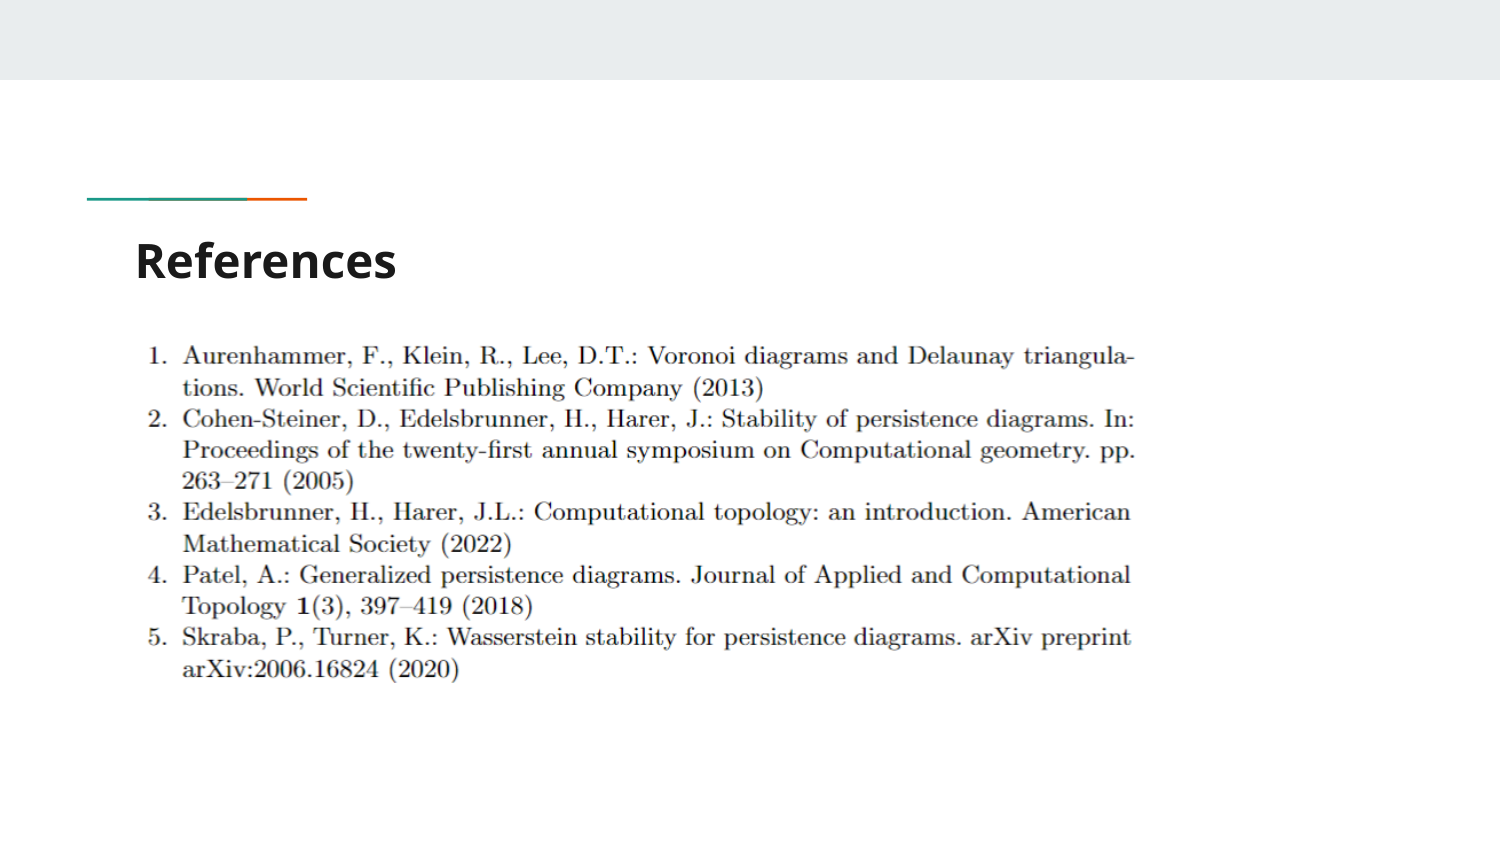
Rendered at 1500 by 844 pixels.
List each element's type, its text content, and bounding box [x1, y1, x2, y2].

picture [131, 335, 1150, 684]
title References [119, 216, 1381, 305]
